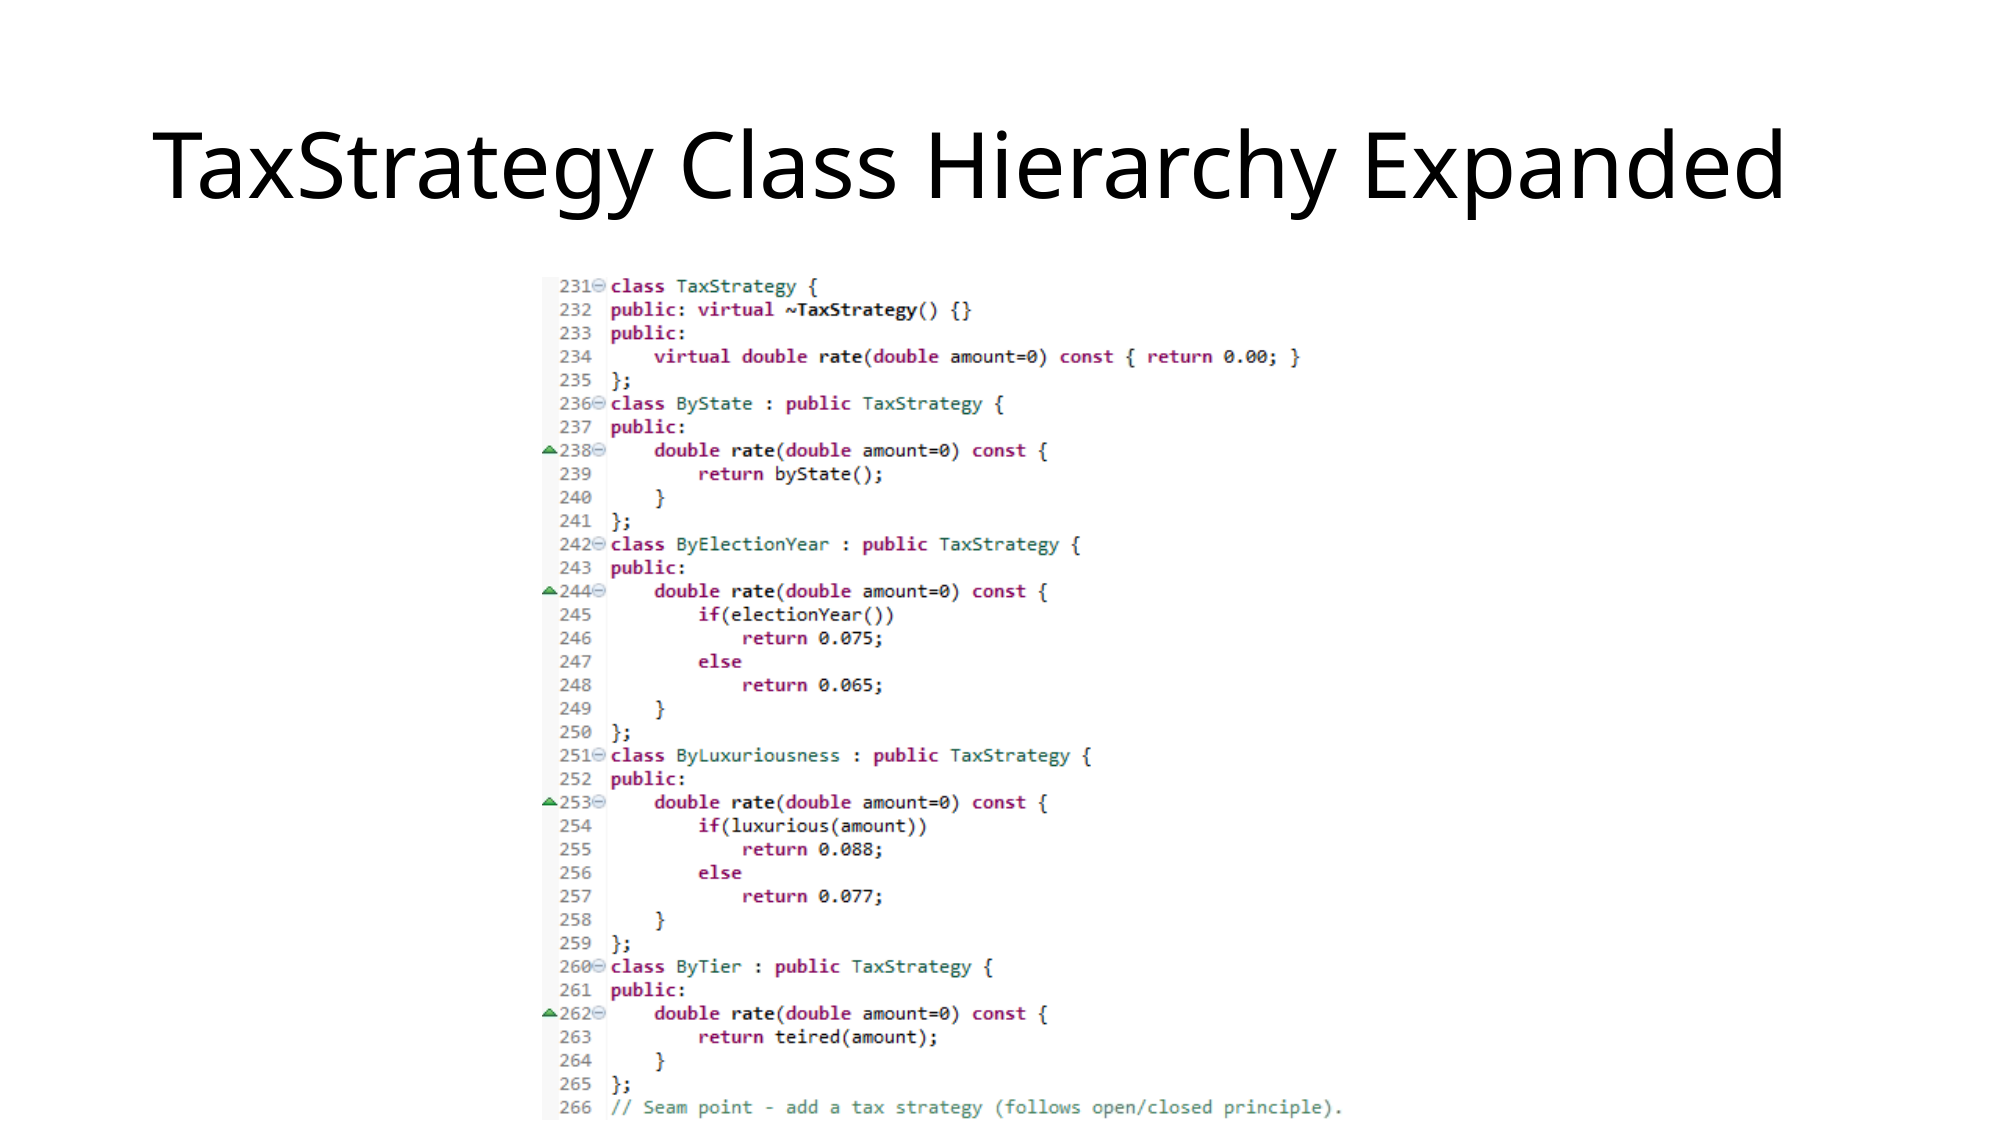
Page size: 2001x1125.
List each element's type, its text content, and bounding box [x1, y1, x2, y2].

picture [542, 277, 1493, 1120]
title TaxStrategy Class Hierarchy Expanded [137, 59, 1863, 278]
